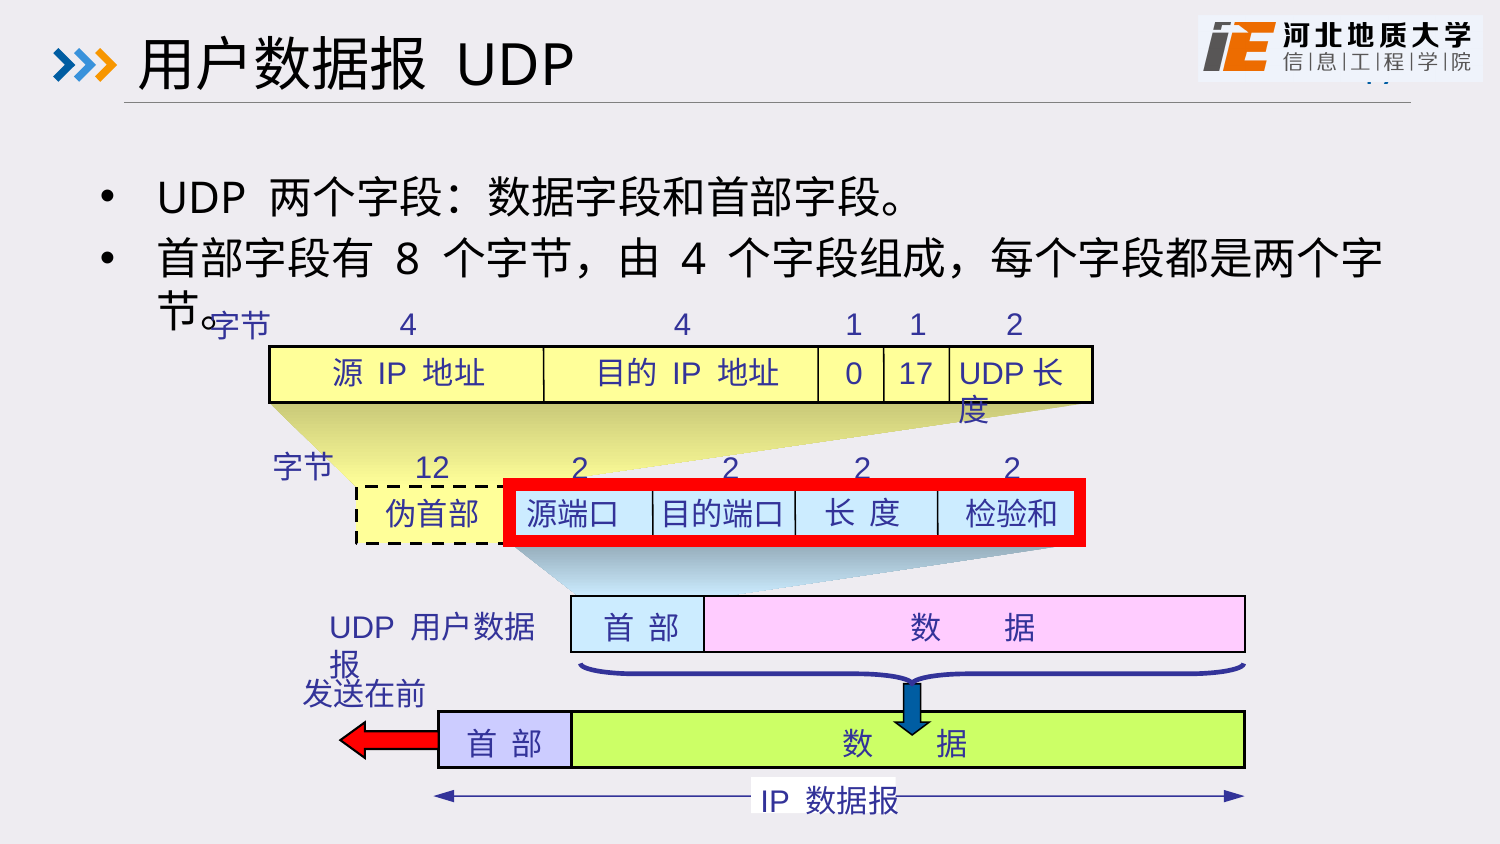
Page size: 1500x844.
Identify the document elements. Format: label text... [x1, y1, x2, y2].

picture [1198, 15, 1483, 82]
title 用户数据报 UDP [122, 23, 1178, 101]
list UDP 两个字段：数据字段和首部字段。 首部字段有 8 个字节，由 4 个字段组成，每个字段都是两个字节。 [84, 161, 1424, 765]
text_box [194, 296, 1245, 828]
